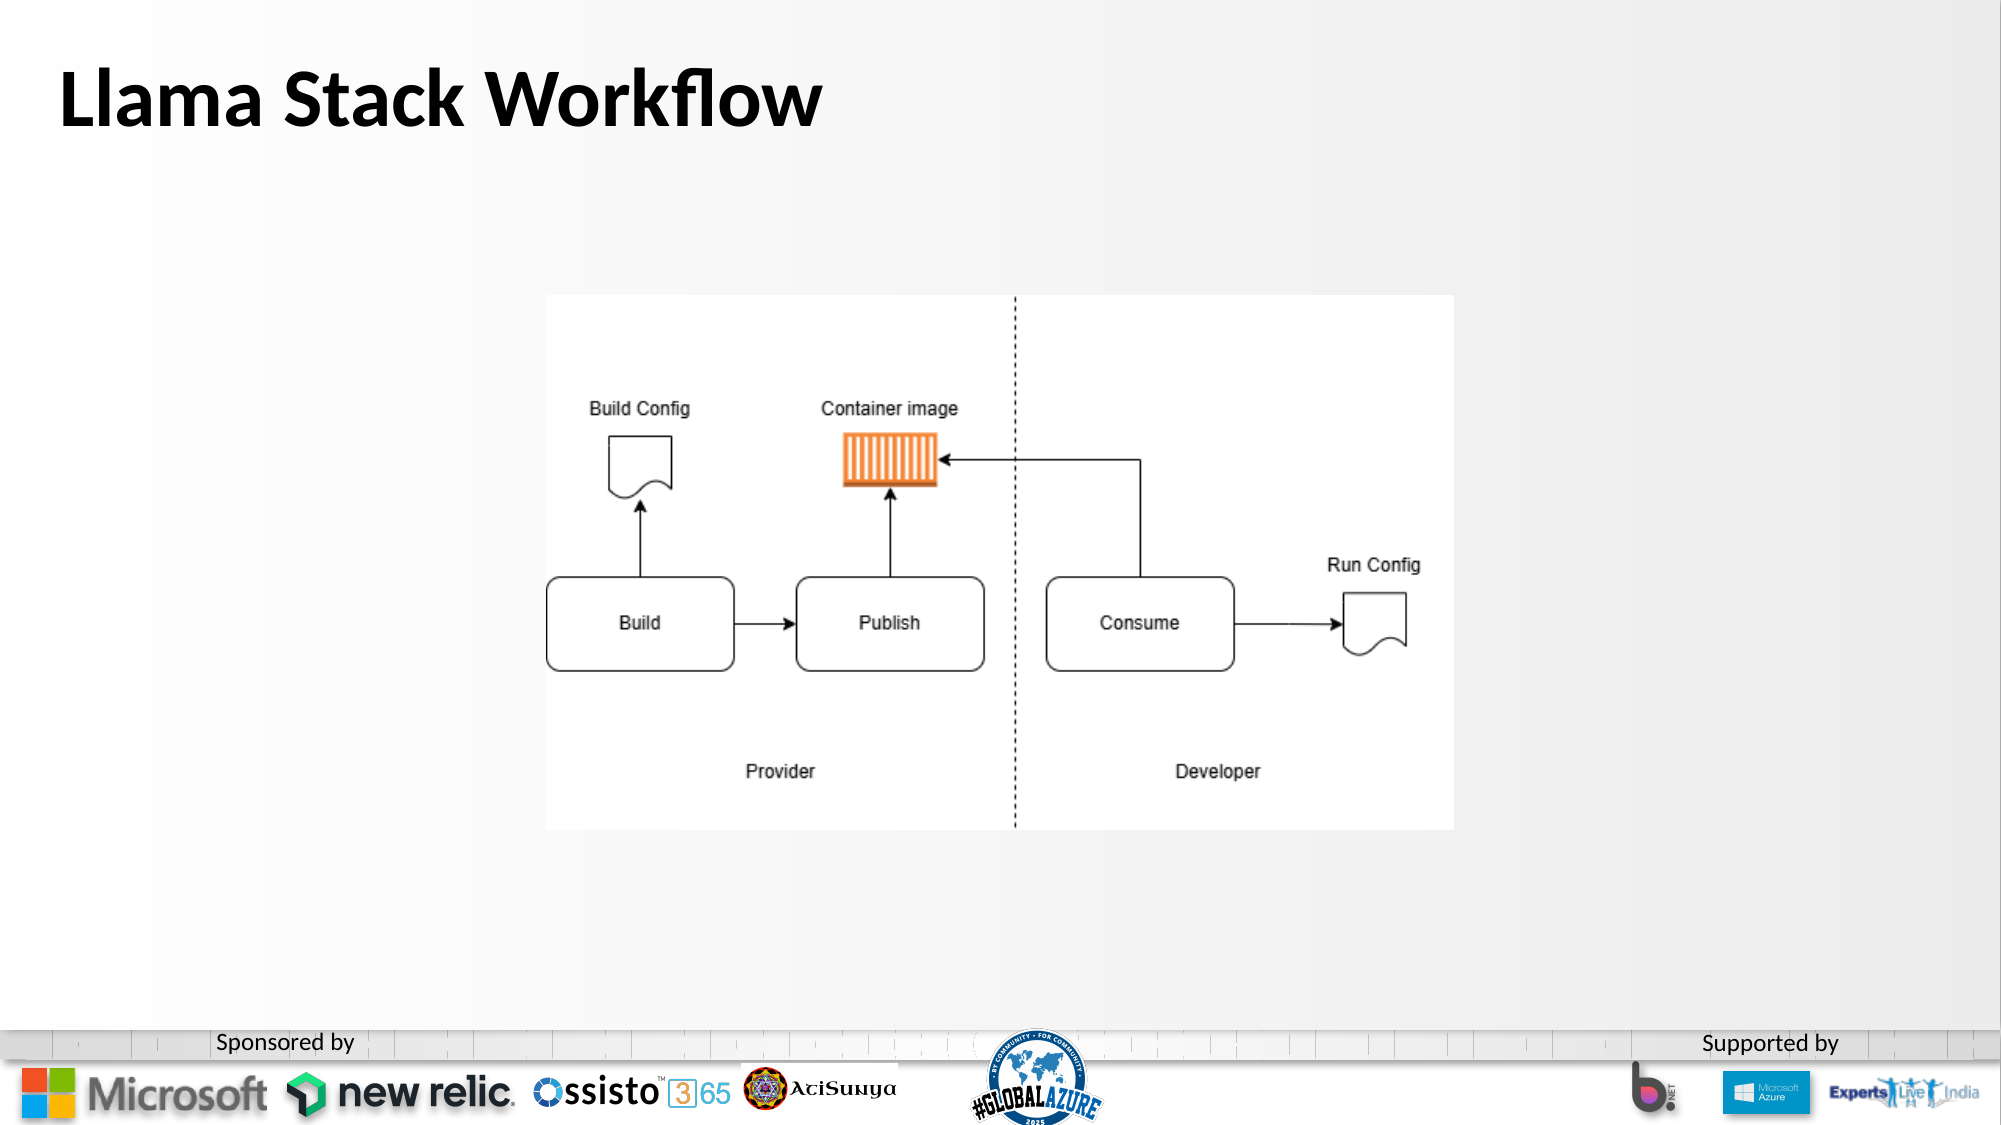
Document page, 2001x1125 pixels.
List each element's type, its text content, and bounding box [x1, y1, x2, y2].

picture [545, 295, 1455, 830]
picture [1735, 1084, 1753, 1101]
picture [1828, 1061, 1985, 1124]
picture [968, 1026, 1106, 1125]
text_box Llama Stack Workflow [44, 35, 2000, 151]
picture [22, 1068, 267, 1118]
picture [741, 1063, 898, 1114]
picture [528, 1063, 731, 1123]
picture [1629, 1061, 1680, 1113]
picture [287, 1072, 515, 1117]
